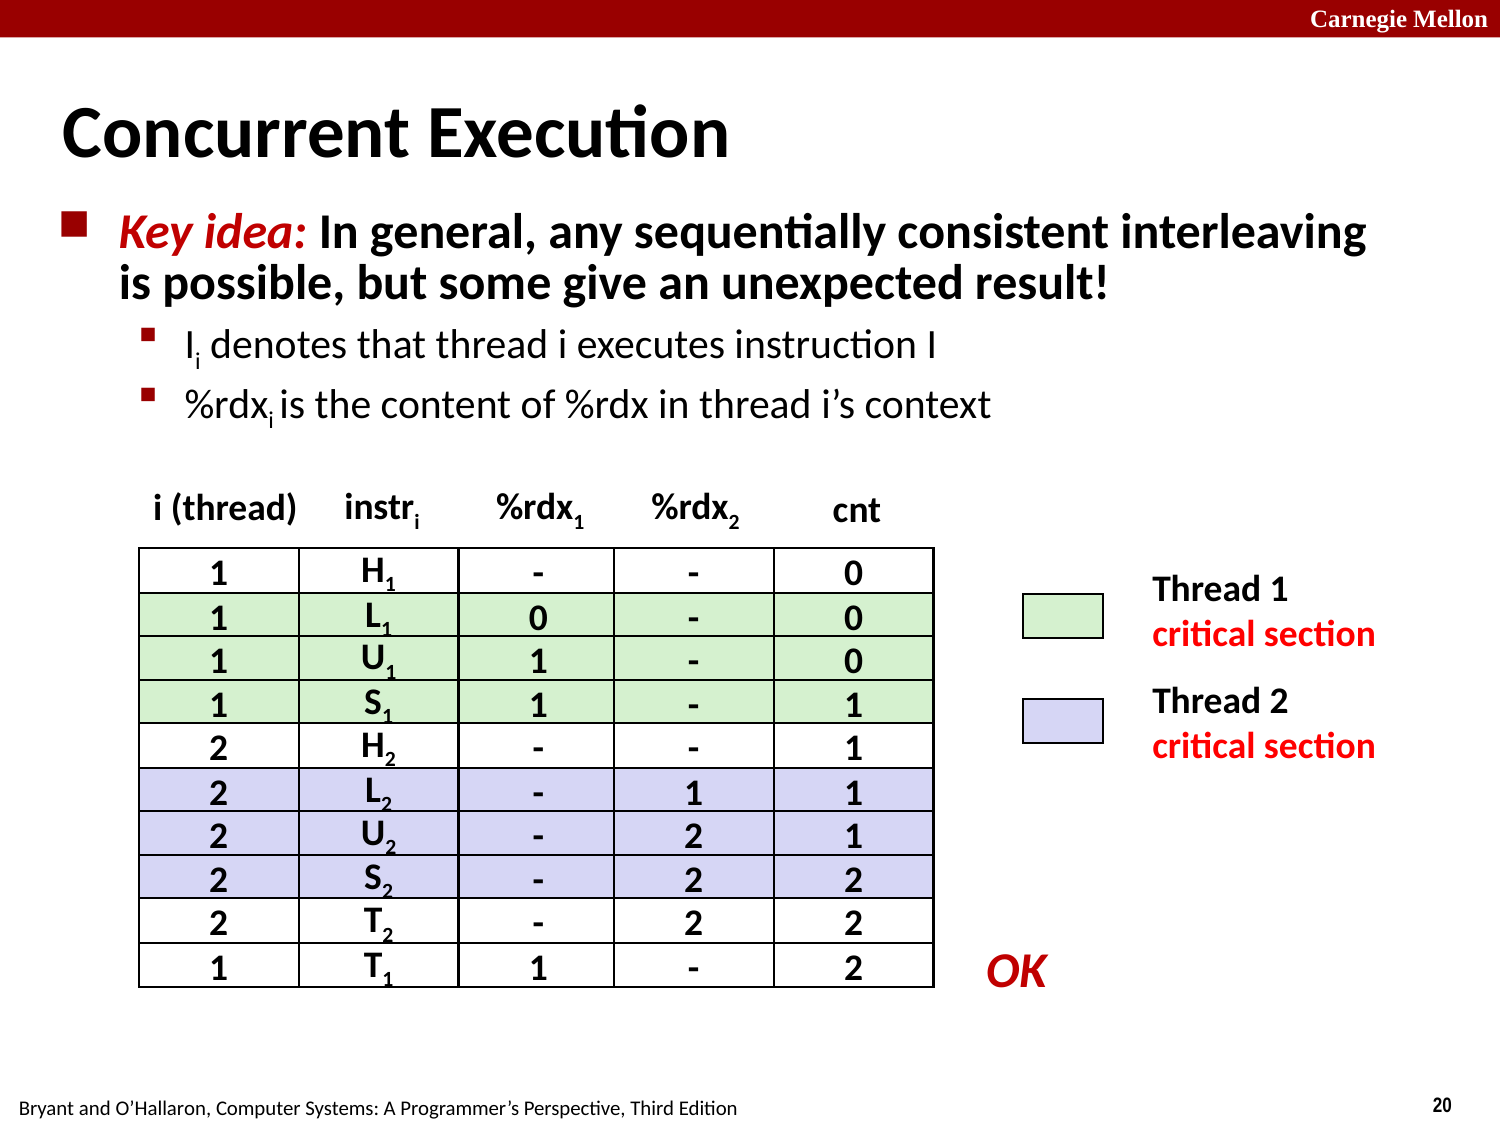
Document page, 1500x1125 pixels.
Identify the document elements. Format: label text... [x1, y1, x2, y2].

text_box L1 [299, 592, 458, 635]
text_box 1 [458, 635, 613, 680]
text_box - [613, 942, 774, 988]
text_box 2 [774, 942, 934, 988]
text_box T1 [299, 942, 458, 988]
text_box - [613, 680, 774, 723]
text_box 0 [774, 635, 934, 680]
text_box OK [971, 930, 1062, 1006]
text_box 2 [774, 855, 934, 898]
text_box i (thread) [138, 475, 313, 536]
text_box T2 [299, 898, 458, 942]
text_box - [458, 548, 613, 592]
text_box - [613, 592, 774, 635]
text_box 1 [458, 680, 613, 723]
text_box %rdx1 [481, 474, 600, 541]
text_box - [613, 723, 774, 767]
text_box 1 [774, 767, 934, 810]
text_box - [458, 723, 613, 767]
text_box 2 [138, 898, 299, 942]
text_box 2 [613, 898, 774, 942]
text_box Thread 2 critical section [1137, 668, 1400, 774]
text_box Thread 1 critical section [1137, 556, 1400, 662]
text_box 0 [774, 592, 934, 635]
text_box 0 [774, 548, 934, 592]
text_box 1 [774, 810, 934, 855]
text_box 0 [458, 592, 613, 635]
text_box L2 [299, 767, 458, 810]
text_box 2 [613, 810, 774, 855]
text_box 1 [138, 635, 299, 680]
text_box H2 [299, 723, 458, 767]
text_box 2 [774, 898, 934, 942]
text_box instri [329, 474, 435, 541]
title Concurrent Execution [47, 80, 1134, 176]
text_box S1 [299, 680, 458, 723]
text_box 1 [138, 548, 299, 592]
text_box - [458, 810, 613, 855]
text_box 2 [613, 855, 774, 898]
text_box 1 [613, 767, 774, 810]
text_box [1023, 698, 1104, 744]
text_box H1 [299, 548, 458, 592]
text_box 2 [138, 810, 299, 855]
text_box 2 [138, 767, 299, 810]
list Key idea: In general, any sequentially consistent interleaving is possible, but some give an unexpected result! Ii denotes that thread i executes instruction I %rdxi is the content of %rdx in thread i’s context [47, 199, 1411, 439]
text_box - [613, 548, 774, 592]
text_box S2 [299, 855, 458, 898]
text_box [1023, 593, 1104, 639]
text_box - [458, 898, 613, 942]
text_box 1 [774, 680, 934, 723]
text_box - [458, 855, 613, 898]
text_box 2 [138, 855, 299, 898]
text_box 2 [138, 723, 299, 767]
text_box cnt [817, 477, 897, 538]
text_box - [613, 635, 774, 680]
text_box 1 [774, 723, 934, 767]
text_box U2 [299, 810, 458, 855]
text_box 1 [138, 680, 299, 723]
text_box 1 [458, 942, 613, 988]
text_box - [458, 767, 613, 810]
text_box 1 [138, 942, 299, 988]
text_box %rdx2 [636, 474, 755, 541]
text_box U1 [299, 635, 458, 680]
text_box 1 [138, 592, 299, 635]
